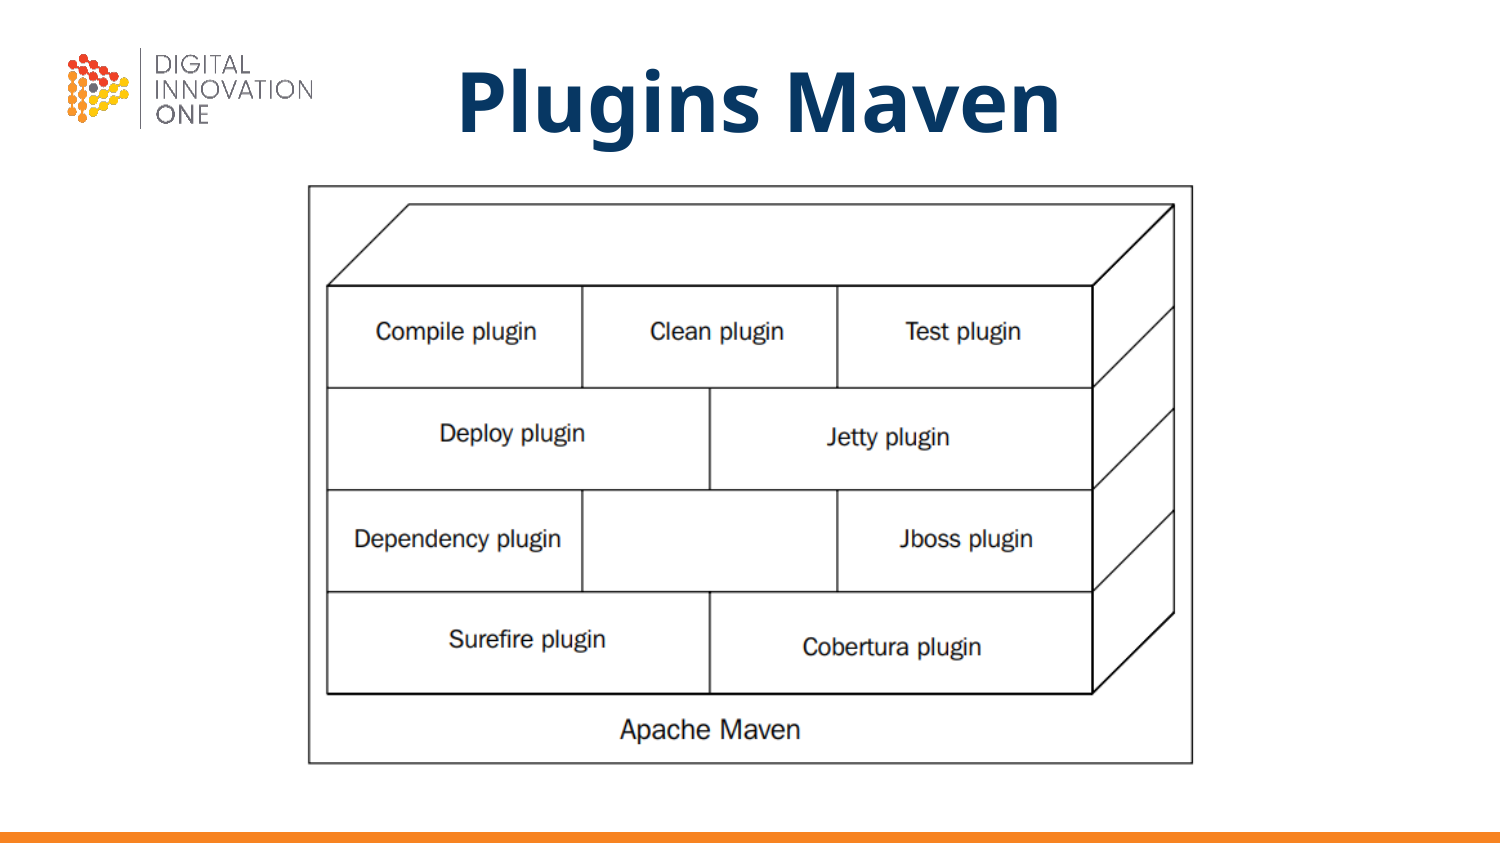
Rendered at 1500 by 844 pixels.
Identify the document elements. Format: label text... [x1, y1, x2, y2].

picture [236, 157, 1264, 802]
text_box Plugins Maven [51, 50, 1449, 148]
picture [50, 39, 331, 138]
text_box [0, 832, 1500, 843]
